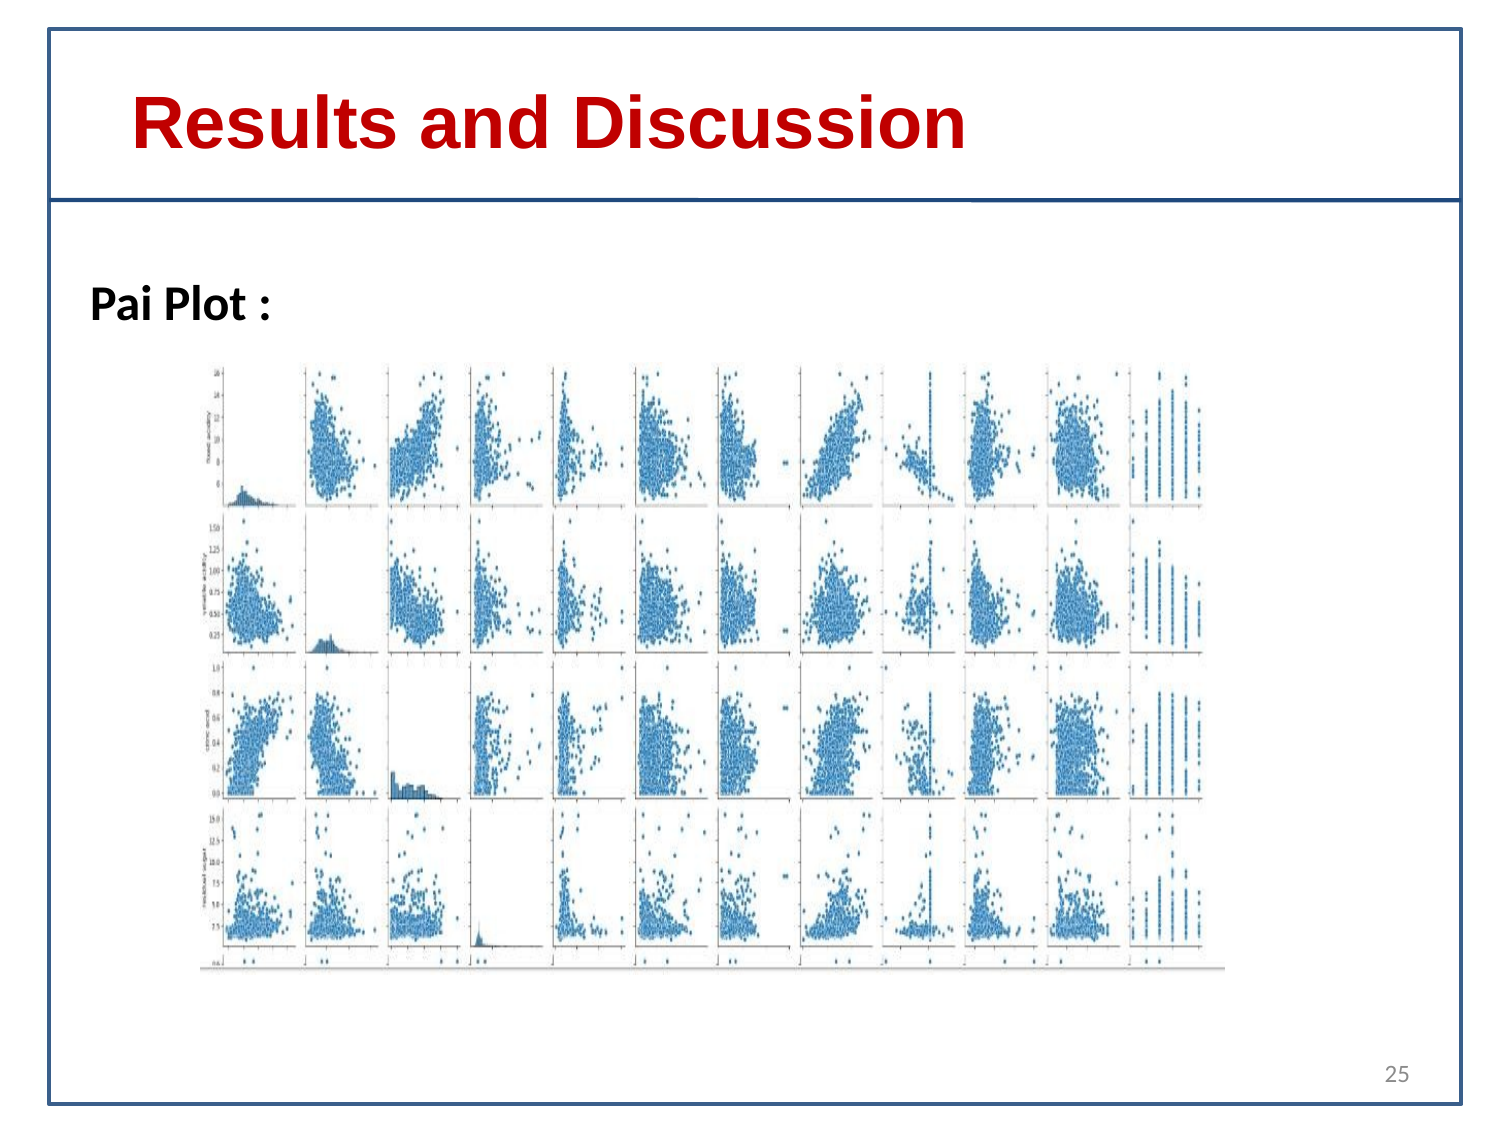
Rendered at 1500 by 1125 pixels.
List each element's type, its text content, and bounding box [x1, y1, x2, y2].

slide_number 25 [1074, 1042, 1425, 1103]
title Results and Discussion [49, 37, 1050, 200]
list Pai Plot : [75, 262, 1425, 1005]
picture [199, 362, 1226, 976]
